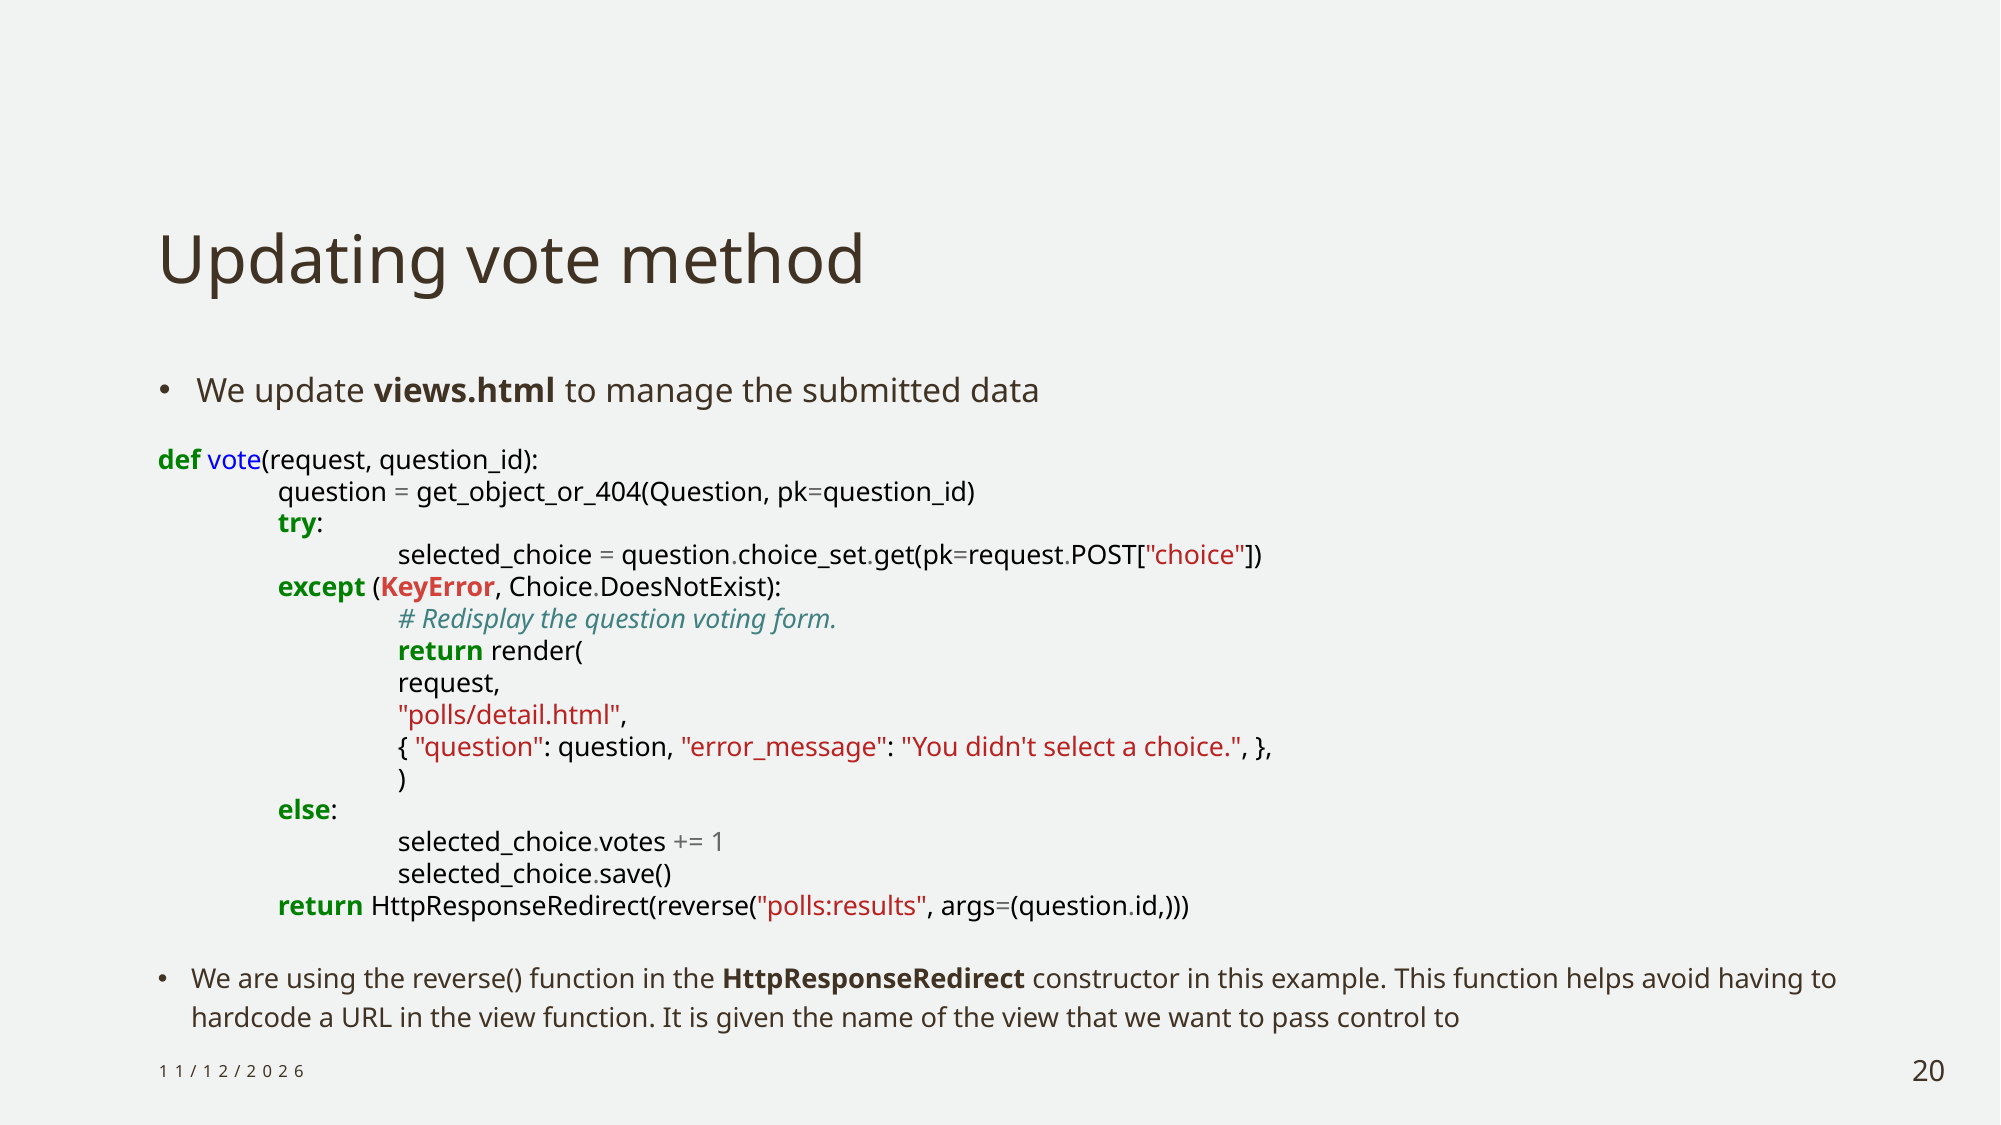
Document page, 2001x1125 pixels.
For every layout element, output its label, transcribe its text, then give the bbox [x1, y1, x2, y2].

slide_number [143, 1043, 594, 1103]
list We update views.html to manage the submitted data [143, 353, 1857, 428]
text_box [143, 428, 1857, 1029]
text_box def vote(request, question_id): question = get_object_or_404(Question, pk=question_id) try: selected_choice = question.choice_set.get(pk=request.POST["choice"]) except (KeyError, Choice.DoesNotExist): # Redisplay the question voting form. return render( request, "polls/detail.html", { "question": question, "error_message": "You didn't select a choice.", }, ) else: selected_choice.votes += 1 selected_choice.save() return HttpResponseRedirect(reverse("polls:results", args=(question.id,))) [142, 435, 1856, 930]
text_box We are using the reverse() function in the HttpResponseRedirect constructor in this example. This function helps avoid having to hardcode a URL in the view function. It is given the name of the view that we want to pass control to [142, 947, 1856, 1043]
title Updating vote method [142, 96, 1858, 305]
slide_number 20 [1875, 1042, 1961, 1103]
